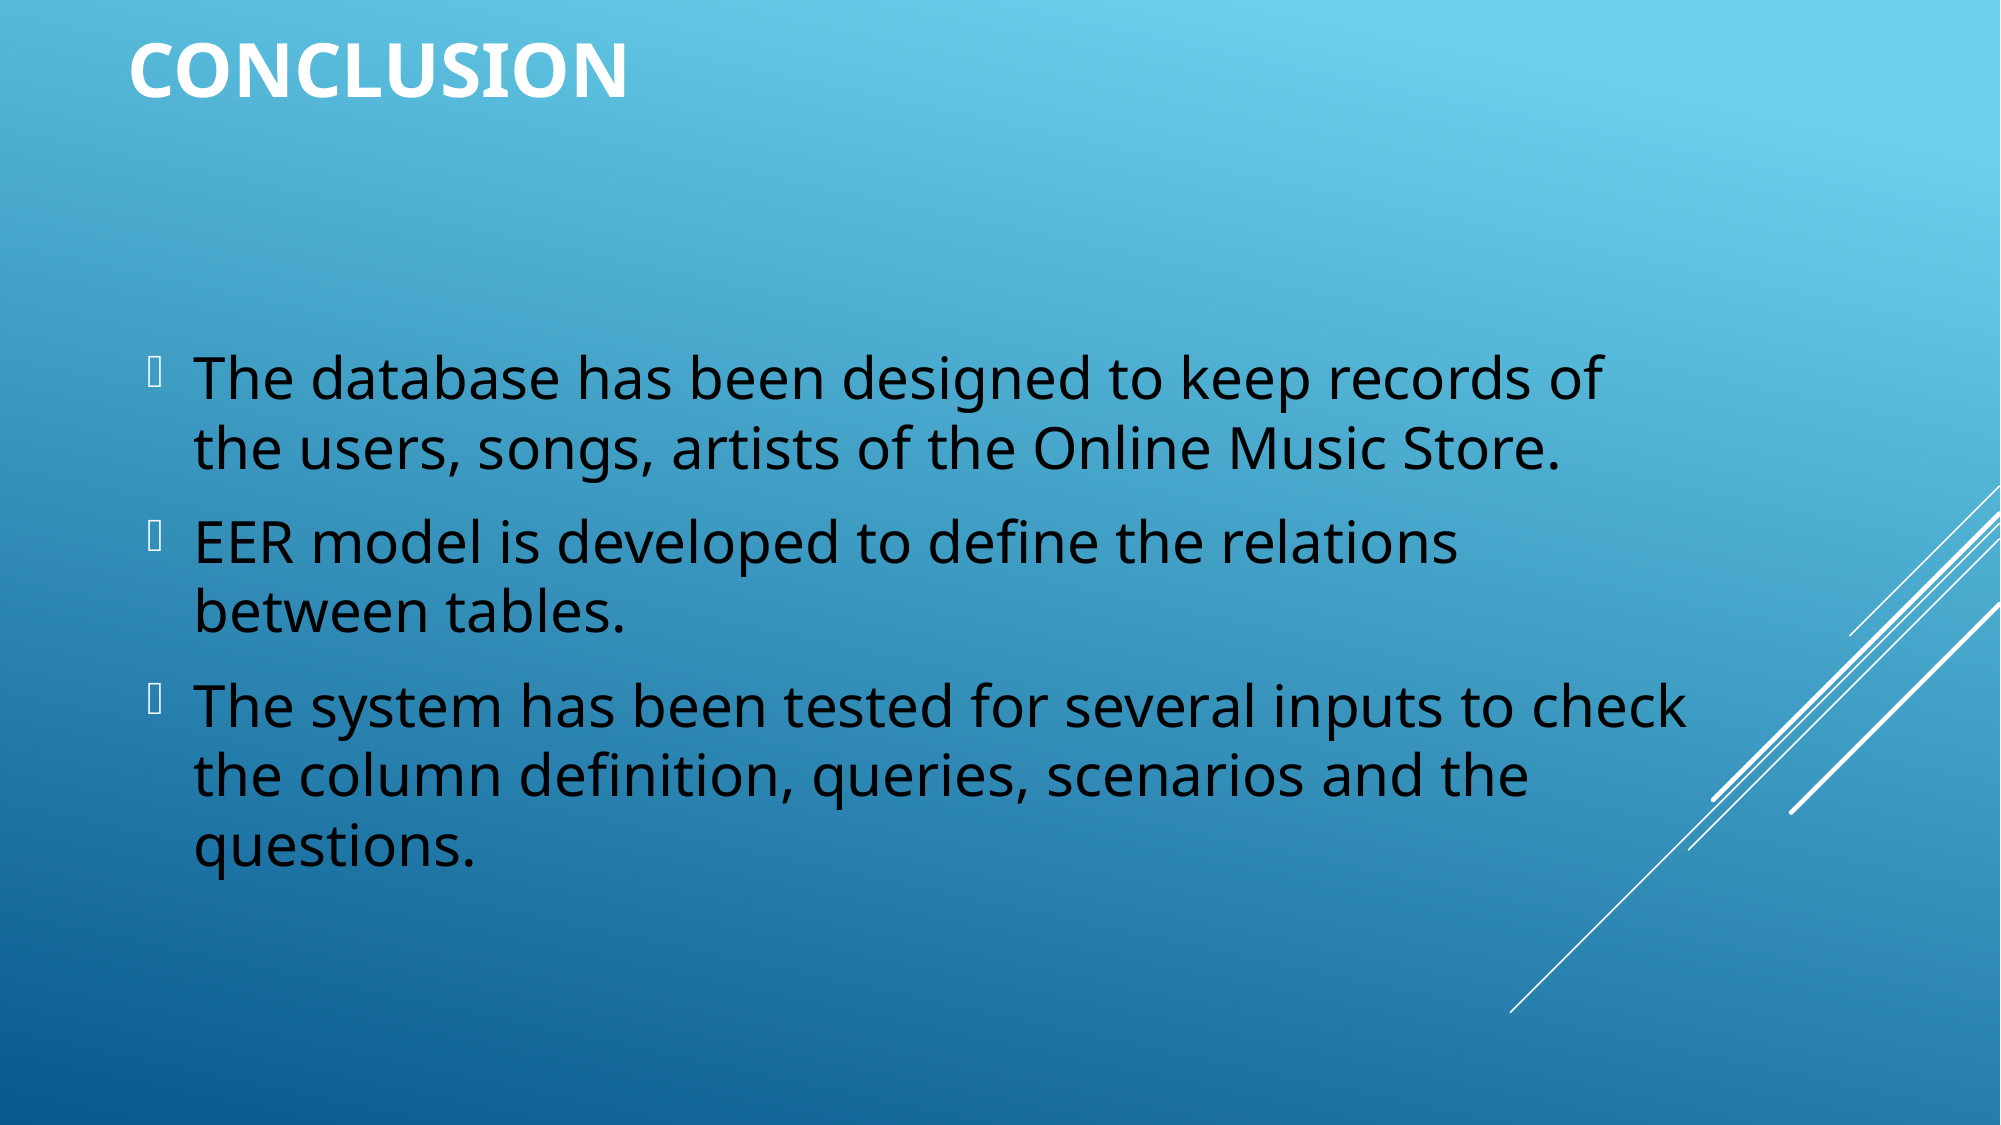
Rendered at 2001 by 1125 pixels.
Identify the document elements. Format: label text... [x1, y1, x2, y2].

list The database has been designed to keep records of the users, songs, artists of the Online Music Store. EER model is developed to define the relations between tables. The system has been tested for several inputs to check the column definition, queries, scenarios and the questions. [131, 236, 1722, 983]
title Conclusion [112, 0, 1513, 135]
